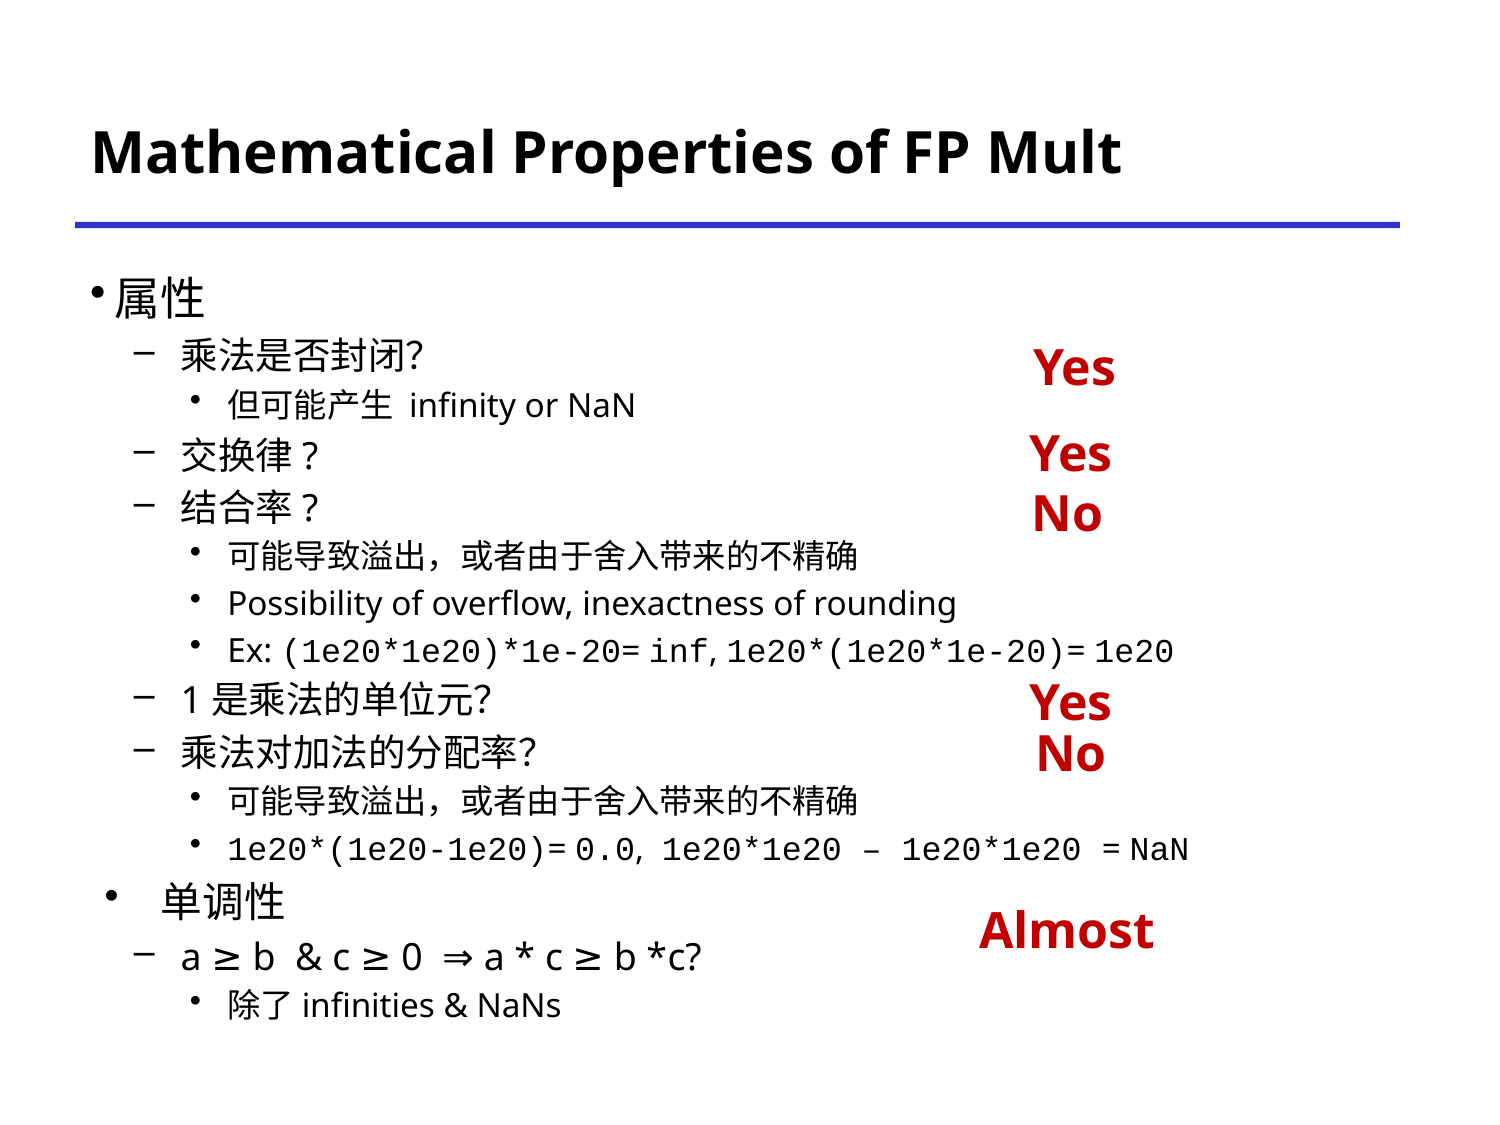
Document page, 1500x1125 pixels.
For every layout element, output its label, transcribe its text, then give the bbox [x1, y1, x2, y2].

text_box No [1028, 715, 1114, 788]
text_box Yes [1026, 329, 1123, 402]
list 属性 乘法是否封闭？ 但可能产生 infinity or NaN 交换律? 结合率? 可能导致溢出，或者由于舍入带来的不精确 Possibility of overflow, inexactness of rounding Ex: (1e20*1e20)*1e-20= inf, 1e20*(1e20*1e-20)= 1e20 1是乘法的单位元？ 乘法对加法的分配率？ 可能导致溢出，或者由于舍入带来的不精确 1e20*(1e20-1e20)= 0.0, 1e20*1e20 – 1e20*1e20 = NaN 单调性 a ≥ b & c ≥ 0 ⇒ a * c ≥ b *c? 除了infinities & NaNs [75, 262, 1438, 988]
title Mathematical Properties of FP Mult [75, 75, 1400, 225]
text_box Yes [1023, 664, 1119, 738]
text_box Yes [1023, 415, 1119, 489]
text_box No [1025, 474, 1110, 548]
text_box Almost [972, 891, 1162, 965]
